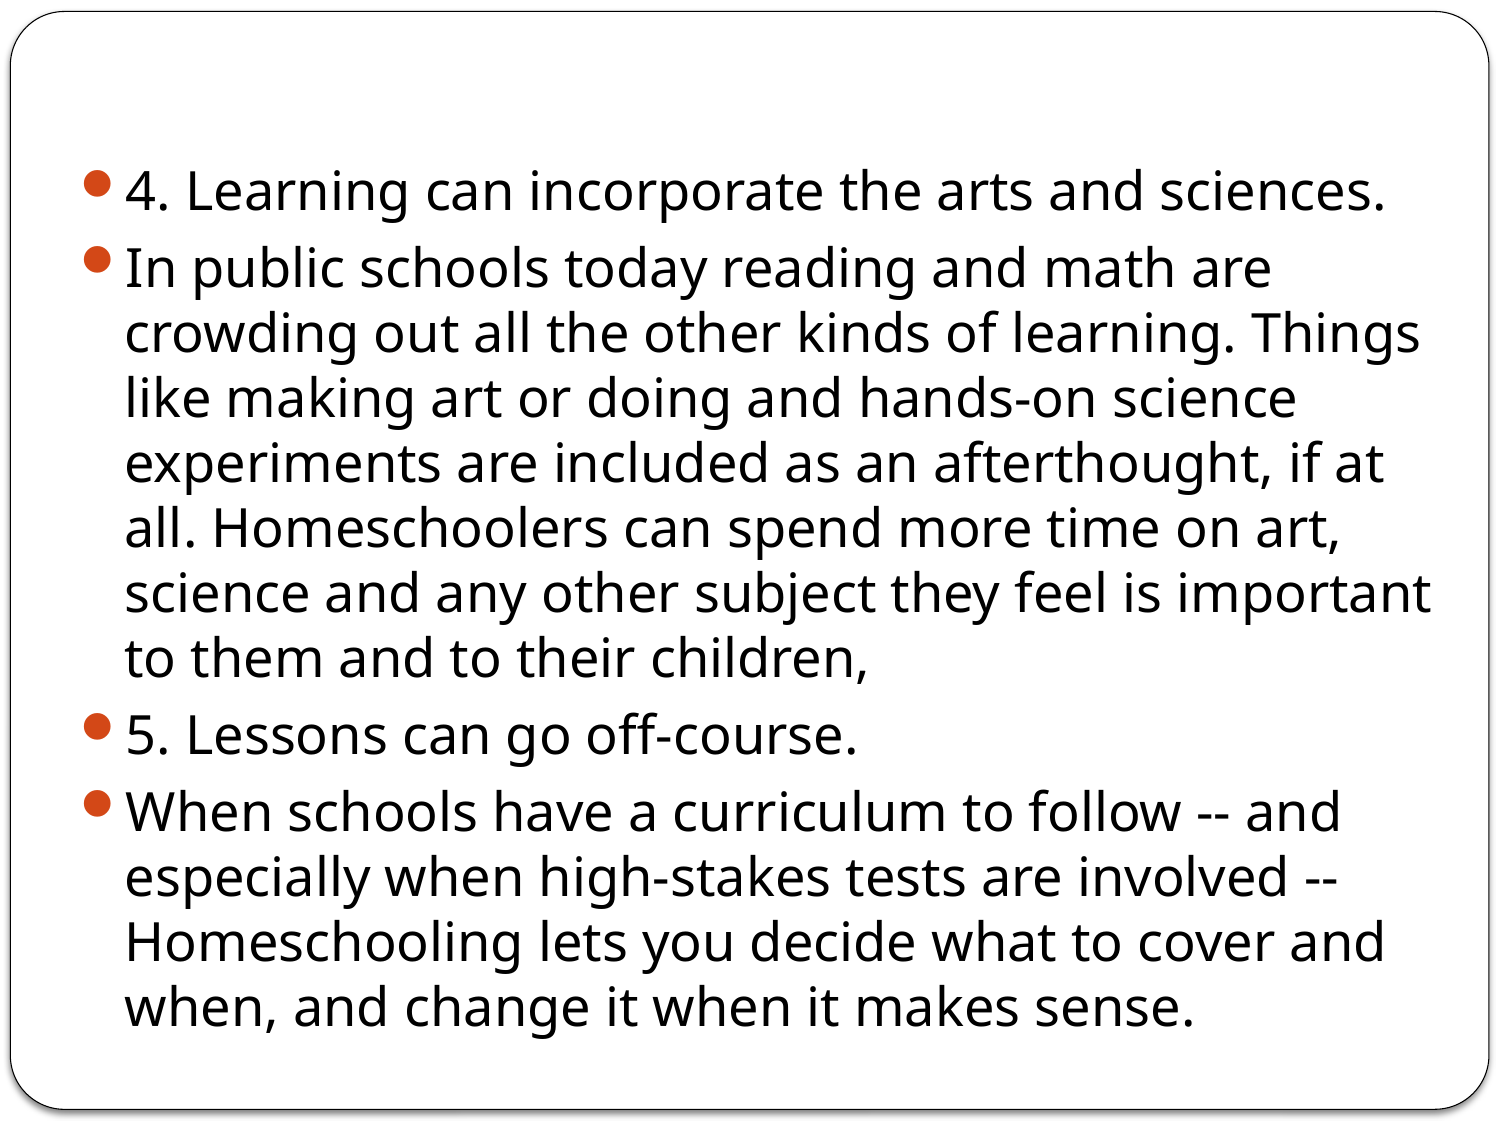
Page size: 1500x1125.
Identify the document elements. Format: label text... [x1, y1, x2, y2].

list 4. Learning can incorporate the arts and sciences. In public schools today reading and math are crowding out all the other kinds of learning. Things like making art or doing and hands-on science experiments are included as an afterthought, if at all. Homeschoolers can spend more time on art, science and any other subject they feel is important to them and to their children, 5. Lessons can go off-course. When schools have a curriculum to follow -- and especially when high-stakes tests are involved -- Homeschooling lets you decide what to cover and when, and change it when it makes sense. [64, 148, 1459, 988]
